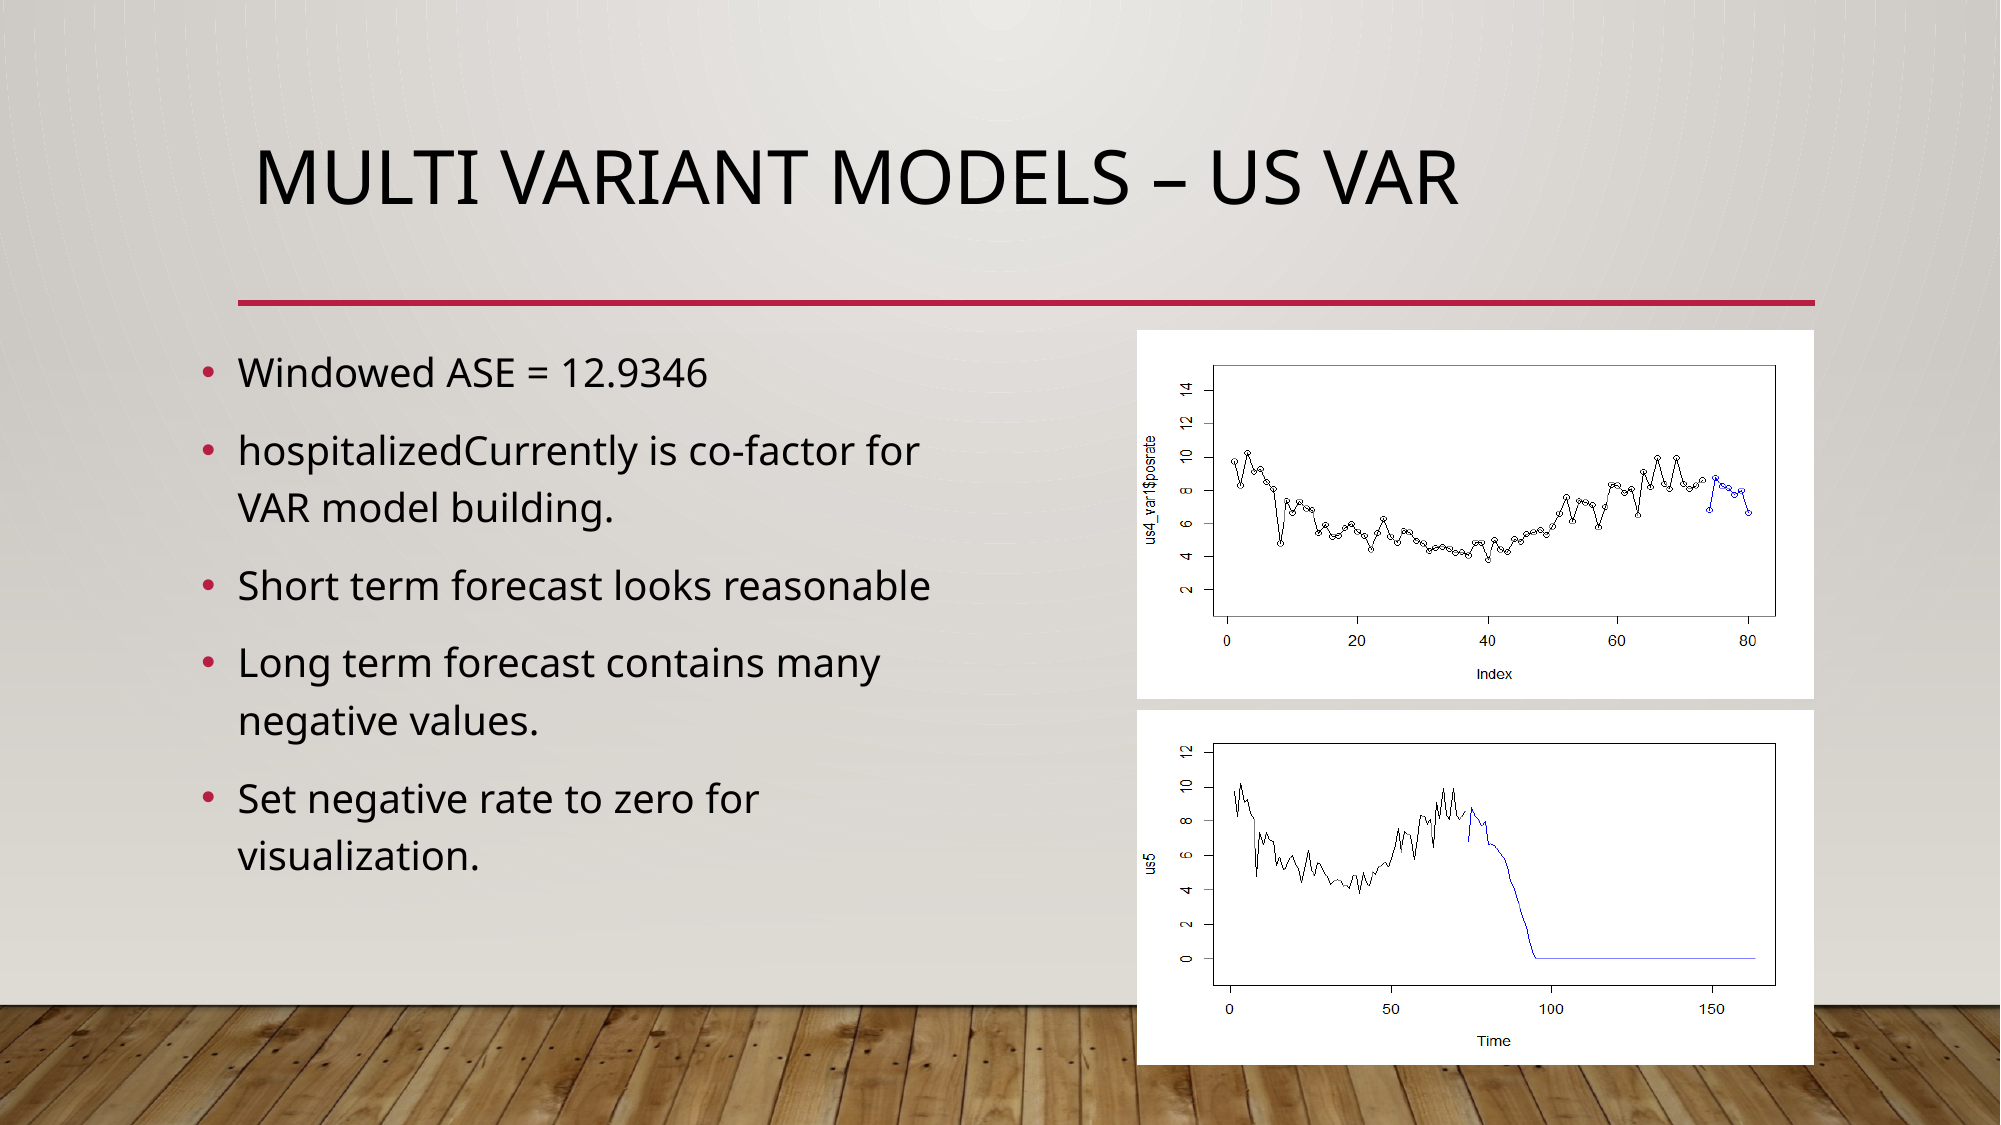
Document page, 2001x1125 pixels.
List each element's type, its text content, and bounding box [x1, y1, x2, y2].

picture [0, 710, 2000, 1125]
title Multi variant models – US VAR [238, 131, 1814, 305]
picture [1136, 330, 1814, 699]
list Windowed ASE = 12.9346 hospitalizedCurrently is co-factor for VAR model building. Short term forecast looks reasonable Long term forecast contains many negative values. Set negative rate to zero for visualization. [186, 330, 978, 897]
